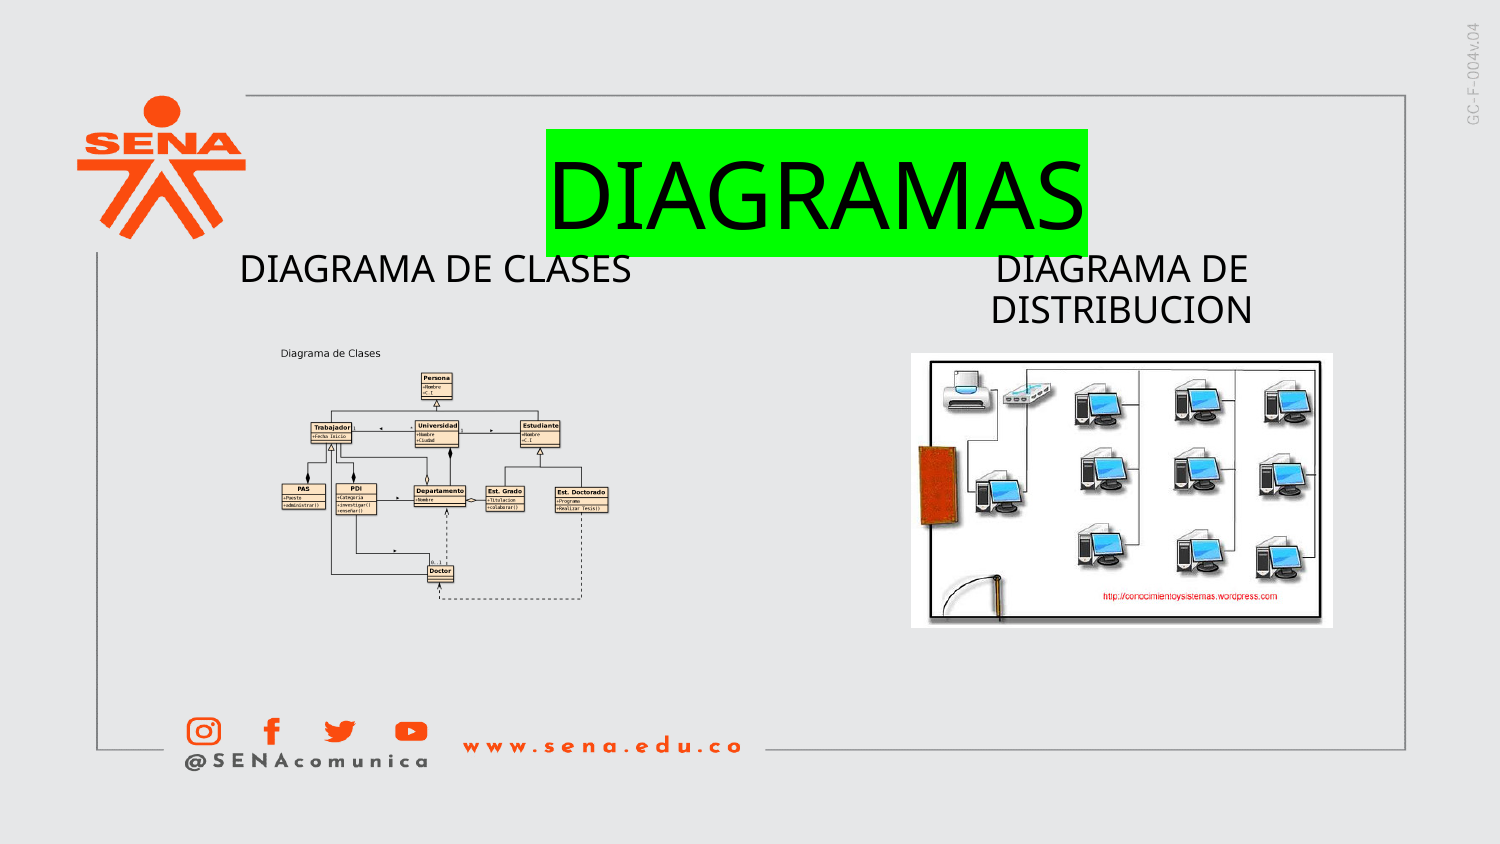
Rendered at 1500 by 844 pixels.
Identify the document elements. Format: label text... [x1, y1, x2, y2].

title DIAGRAMAS [280, 120, 1353, 258]
text_box DIAGRAMA DE CLASES [171, 242, 700, 354]
picture [0, 0, 1500, 844]
text_box DIAGRAMA DE DISTRIBUCION [858, 242, 1386, 354]
